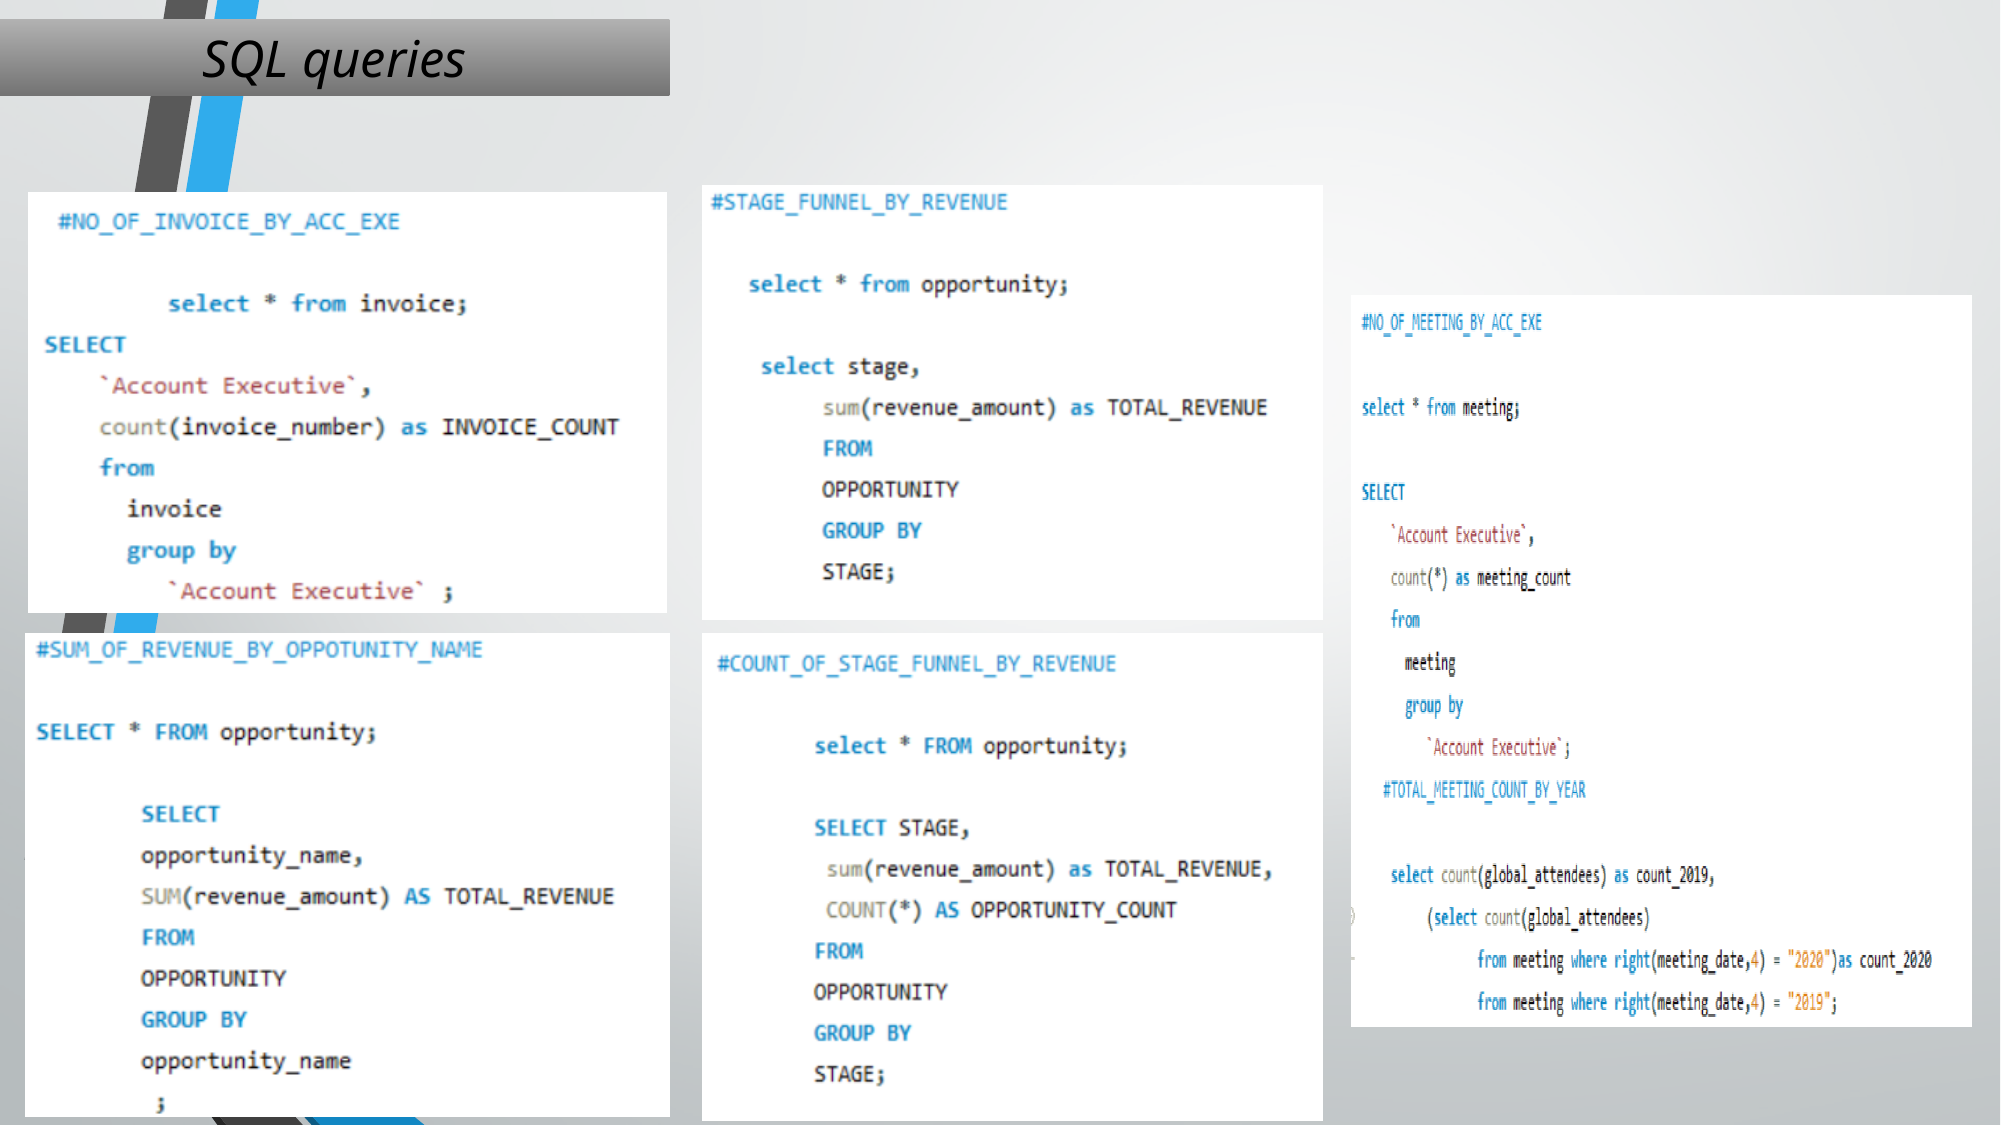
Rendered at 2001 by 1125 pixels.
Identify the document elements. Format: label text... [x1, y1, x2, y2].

text_box SQL queries [0, 19, 670, 97]
picture [28, 192, 667, 613]
picture [702, 184, 1323, 620]
picture [1351, 295, 1972, 1027]
picture [25, 633, 670, 1117]
picture [702, 633, 1323, 1122]
